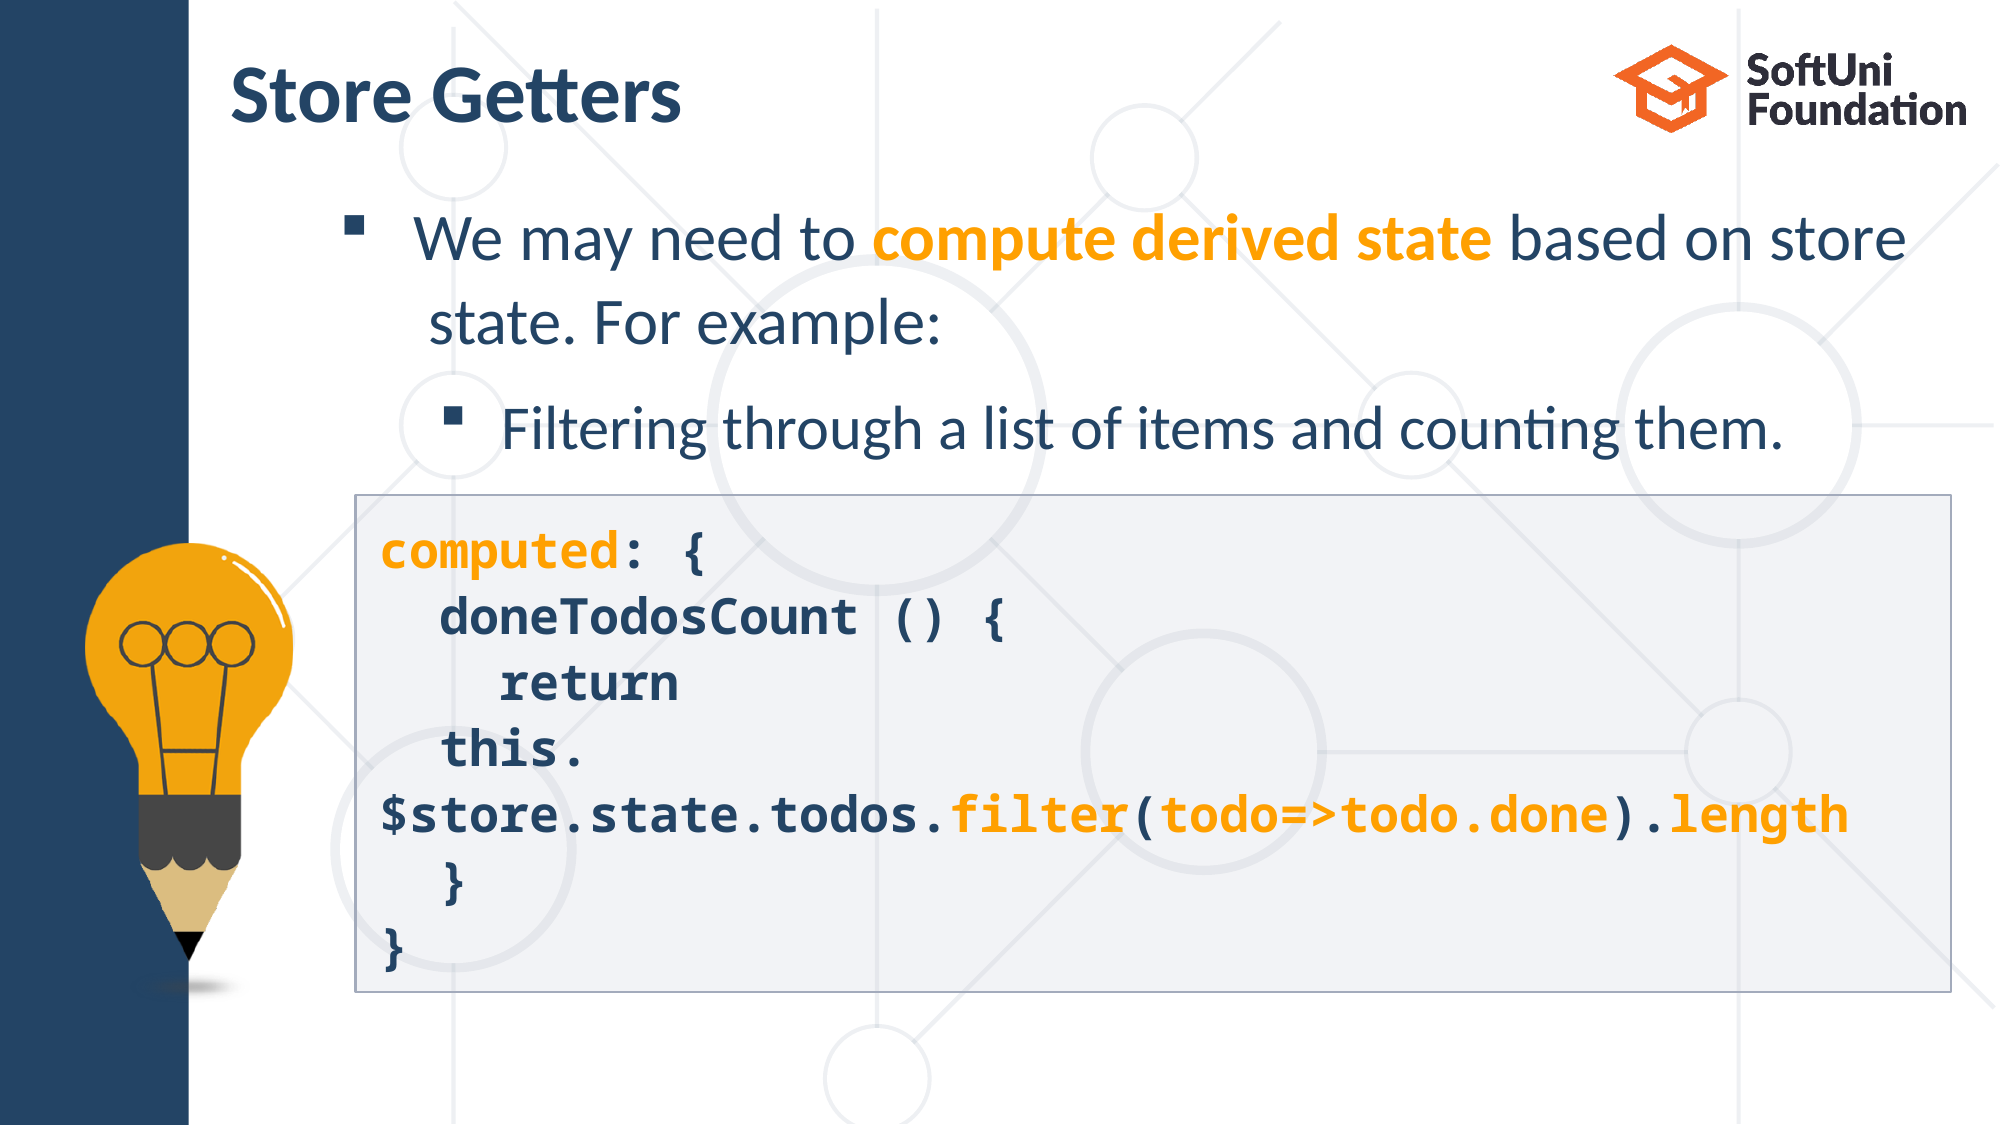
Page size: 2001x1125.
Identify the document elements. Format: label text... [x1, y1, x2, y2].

picture [85, 543, 293, 1003]
text_box computed: { doneTodosCount () { return this.$store.state.todos.filter(todo=>todo.done).length } } [355, 495, 1951, 993]
list We may need to compute derived state based on store state. For example: Filtering through a list of items and counting them. [321, 183, 1968, 1050]
picture [1613, 44, 1966, 133]
title Store Getters [212, 16, 1591, 162]
